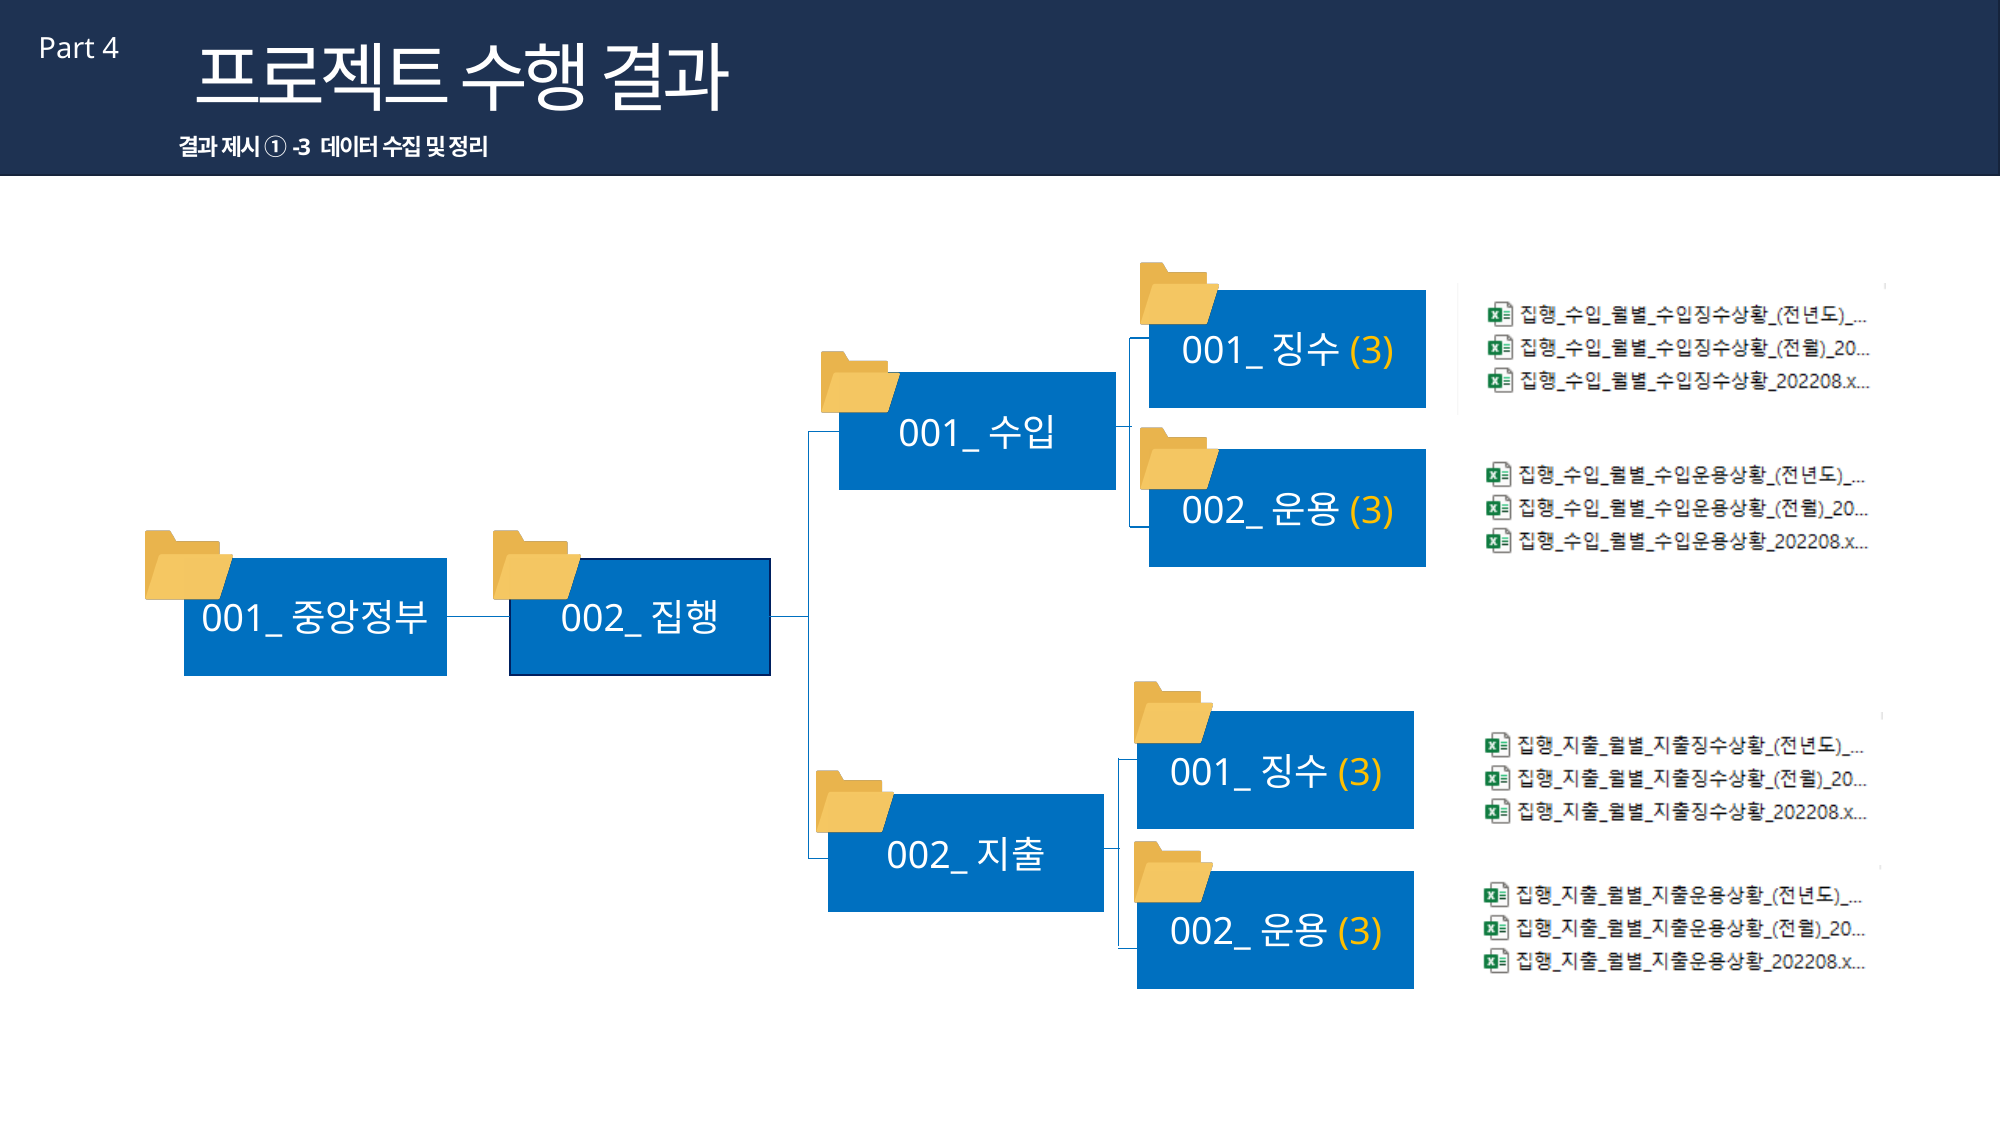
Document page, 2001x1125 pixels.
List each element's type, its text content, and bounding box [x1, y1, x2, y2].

text_box 002_지출 [828, 794, 1104, 912]
text_box [0, 0, 2000, 176]
picture [821, 343, 900, 421]
text_box 001_징수(3) [1137, 711, 1414, 829]
text_box 001_징수(3) [1149, 290, 1426, 408]
picture [1134, 673, 1213, 752]
picture [1140, 254, 1219, 333]
picture [144, 521, 233, 609]
picture [815, 762, 894, 841]
picture [1477, 865, 1886, 994]
picture [1140, 419, 1219, 498]
picture [1134, 833, 1213, 911]
text_box 001_중앙정부 [184, 558, 447, 676]
text_box 002_집행 [509, 558, 771, 676]
text_box Part 4 [23, 21, 135, 72]
picture [1461, 712, 1883, 835]
text_box 프로젝트 수행 결과 [179, 22, 747, 128]
text_box 002_운용(3) [1137, 871, 1414, 989]
picture [1485, 451, 1889, 566]
text_box 결과 제시 ①-3 데이터 수집 및 정리 [163, 124, 505, 167]
text_box 001_수입 [839, 372, 1116, 490]
text_box 002_운용(3) [1149, 449, 1426, 567]
picture [493, 521, 581, 609]
picture [1457, 283, 1886, 415]
